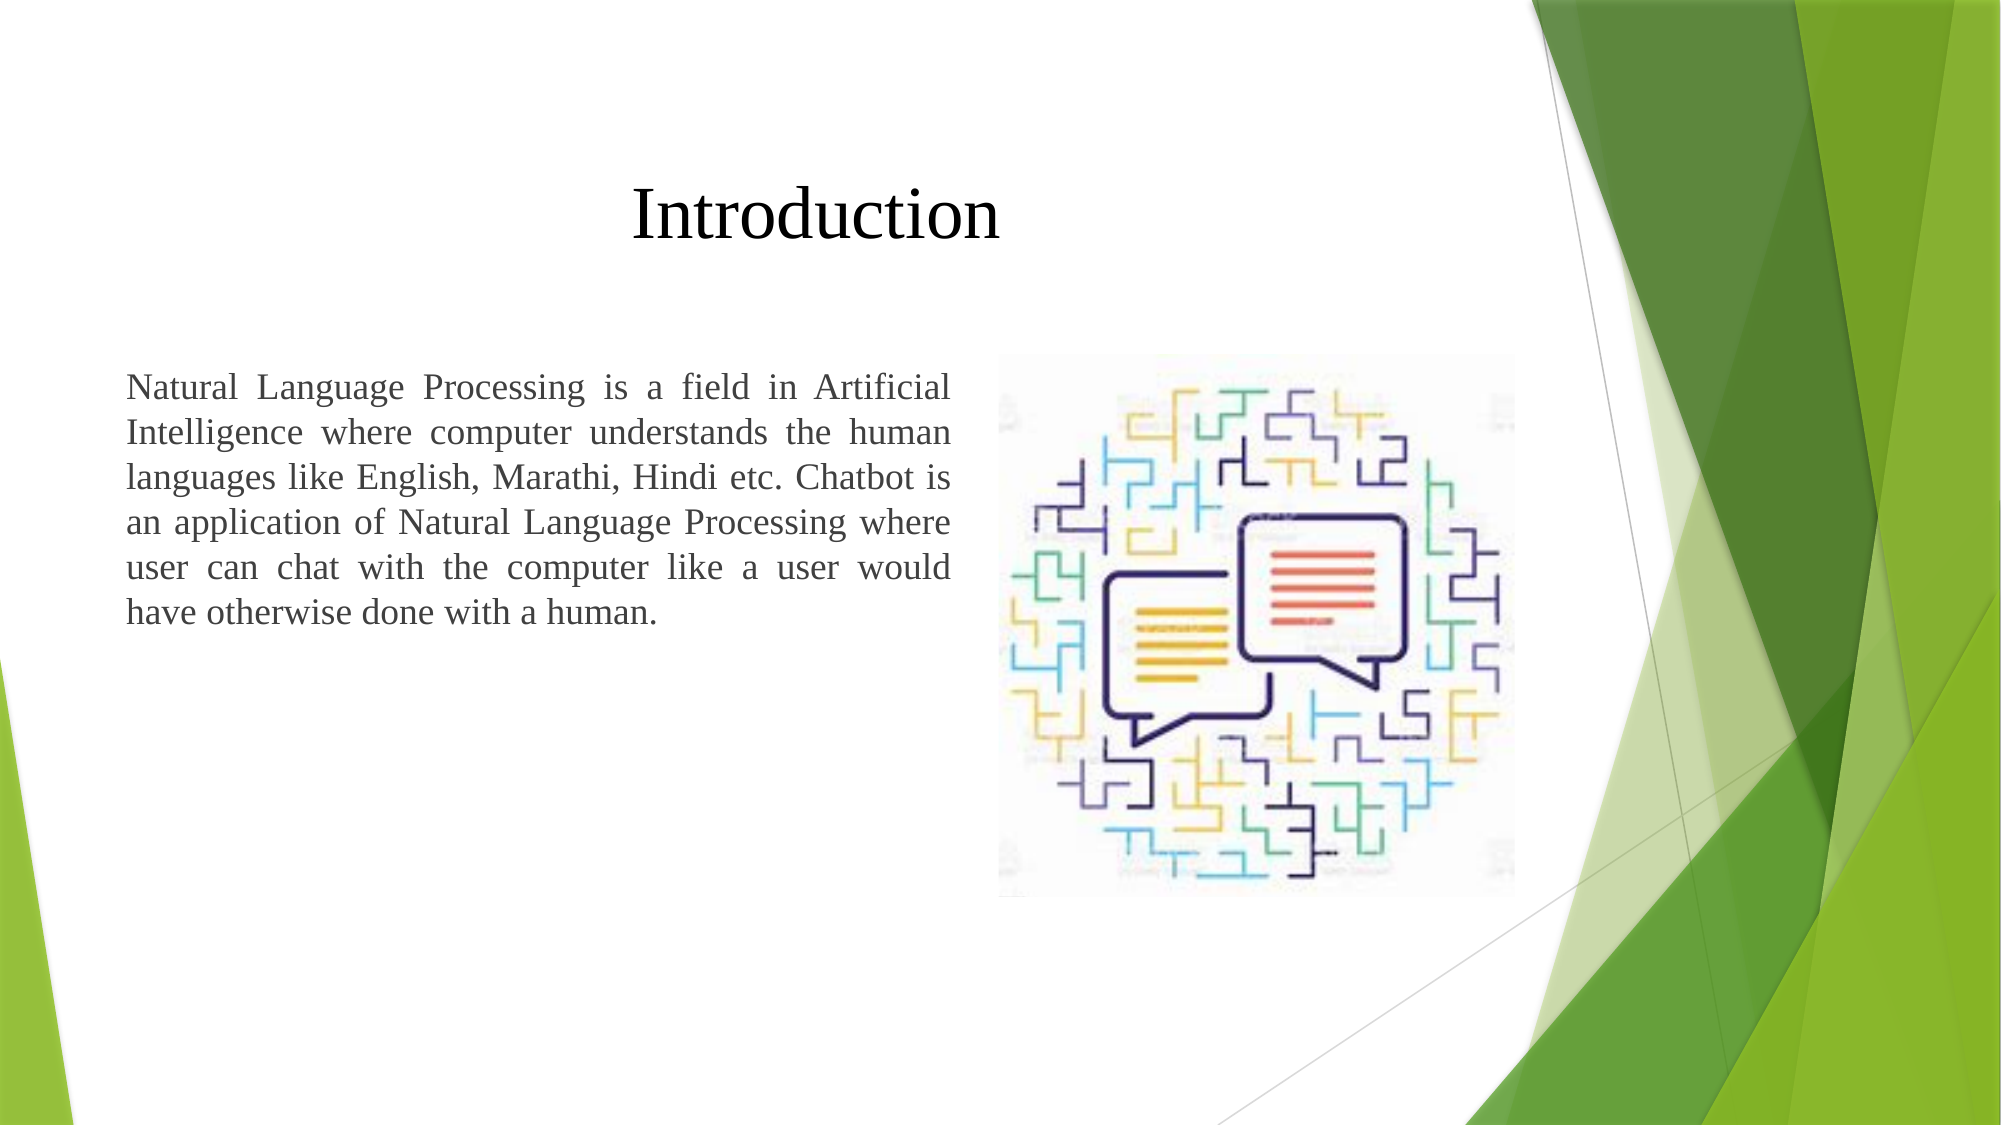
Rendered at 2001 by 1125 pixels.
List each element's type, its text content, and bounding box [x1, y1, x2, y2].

list Natural Language Processing is a field in Artificial Intelligence where computer understands the human languages like English, Marathi, Hindi etc. Chatbot is an application of Natural Language Processing where user can chat with the computer like a user would have otherwise done with a human. [111, 354, 968, 962]
picture [997, 353, 1516, 898]
title Introduction [111, 99, 1522, 317]
